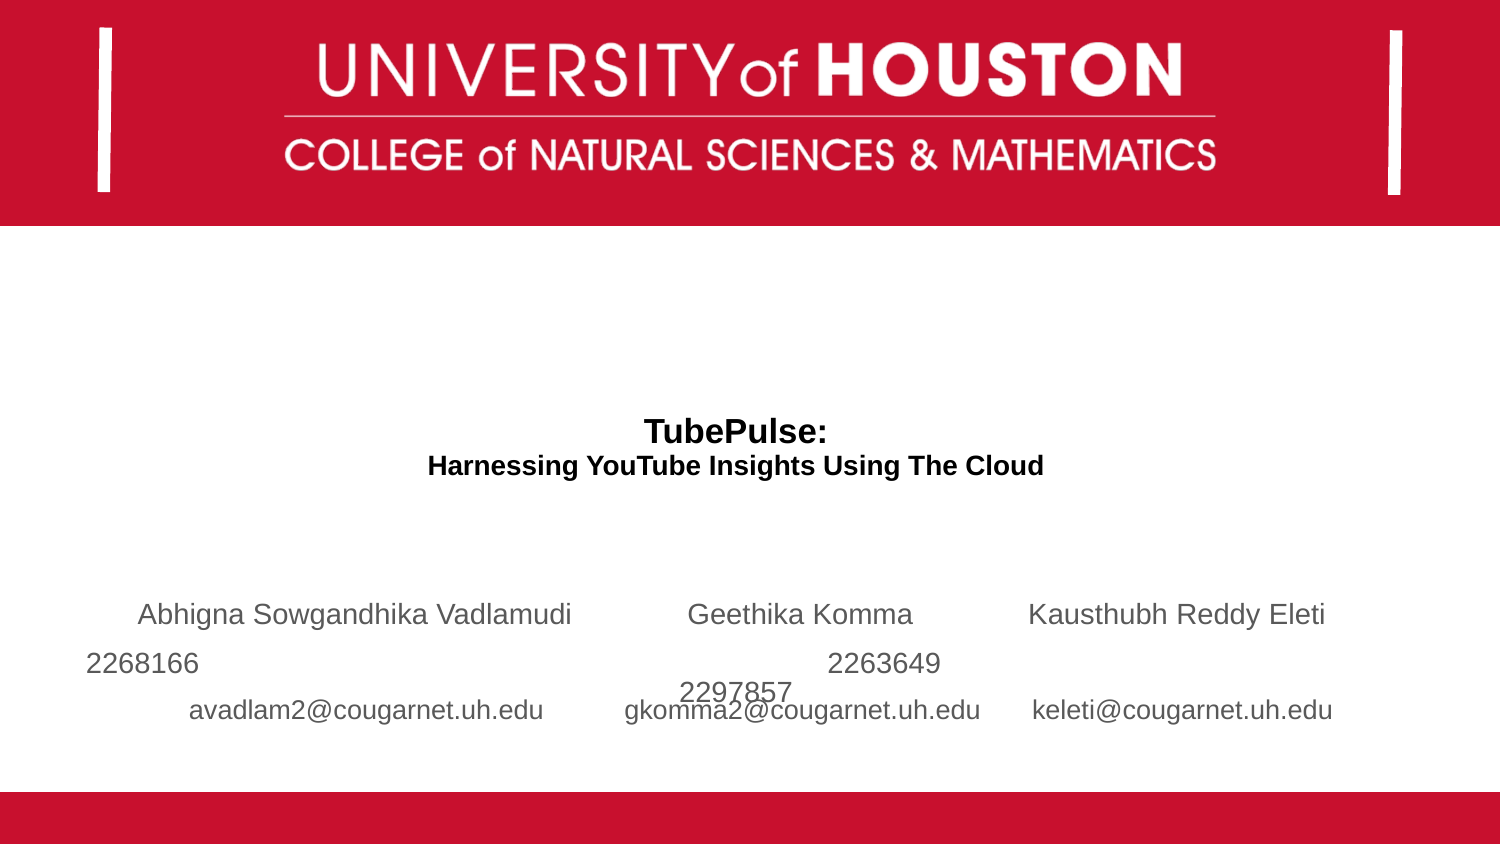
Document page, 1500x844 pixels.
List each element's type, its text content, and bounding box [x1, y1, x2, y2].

picture [283, 40, 1217, 172]
subtitle 2268166 2263649 2297857 [37, 634, 1435, 765]
subtitle avadlam2@cougarnet.uh.edu [105, 682, 538, 792]
subtitle Abhigna Sowgandhika Vadlamudi Geethika Komma Kausthubh Reddy Eleti [33, 585, 1432, 716]
subtitle gkomma2@cougarnet.uh.edu [538, 682, 918, 792]
title TubePulse: Harnessing YouTube Insights Using The Cloud [53, 390, 1420, 497]
subtitle keleti@cougarnet.uh.edu [918, 682, 1447, 792]
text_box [1393, 30, 1397, 196]
text_box [0, 0, 1500, 226]
text_box [0, 792, 1500, 844]
